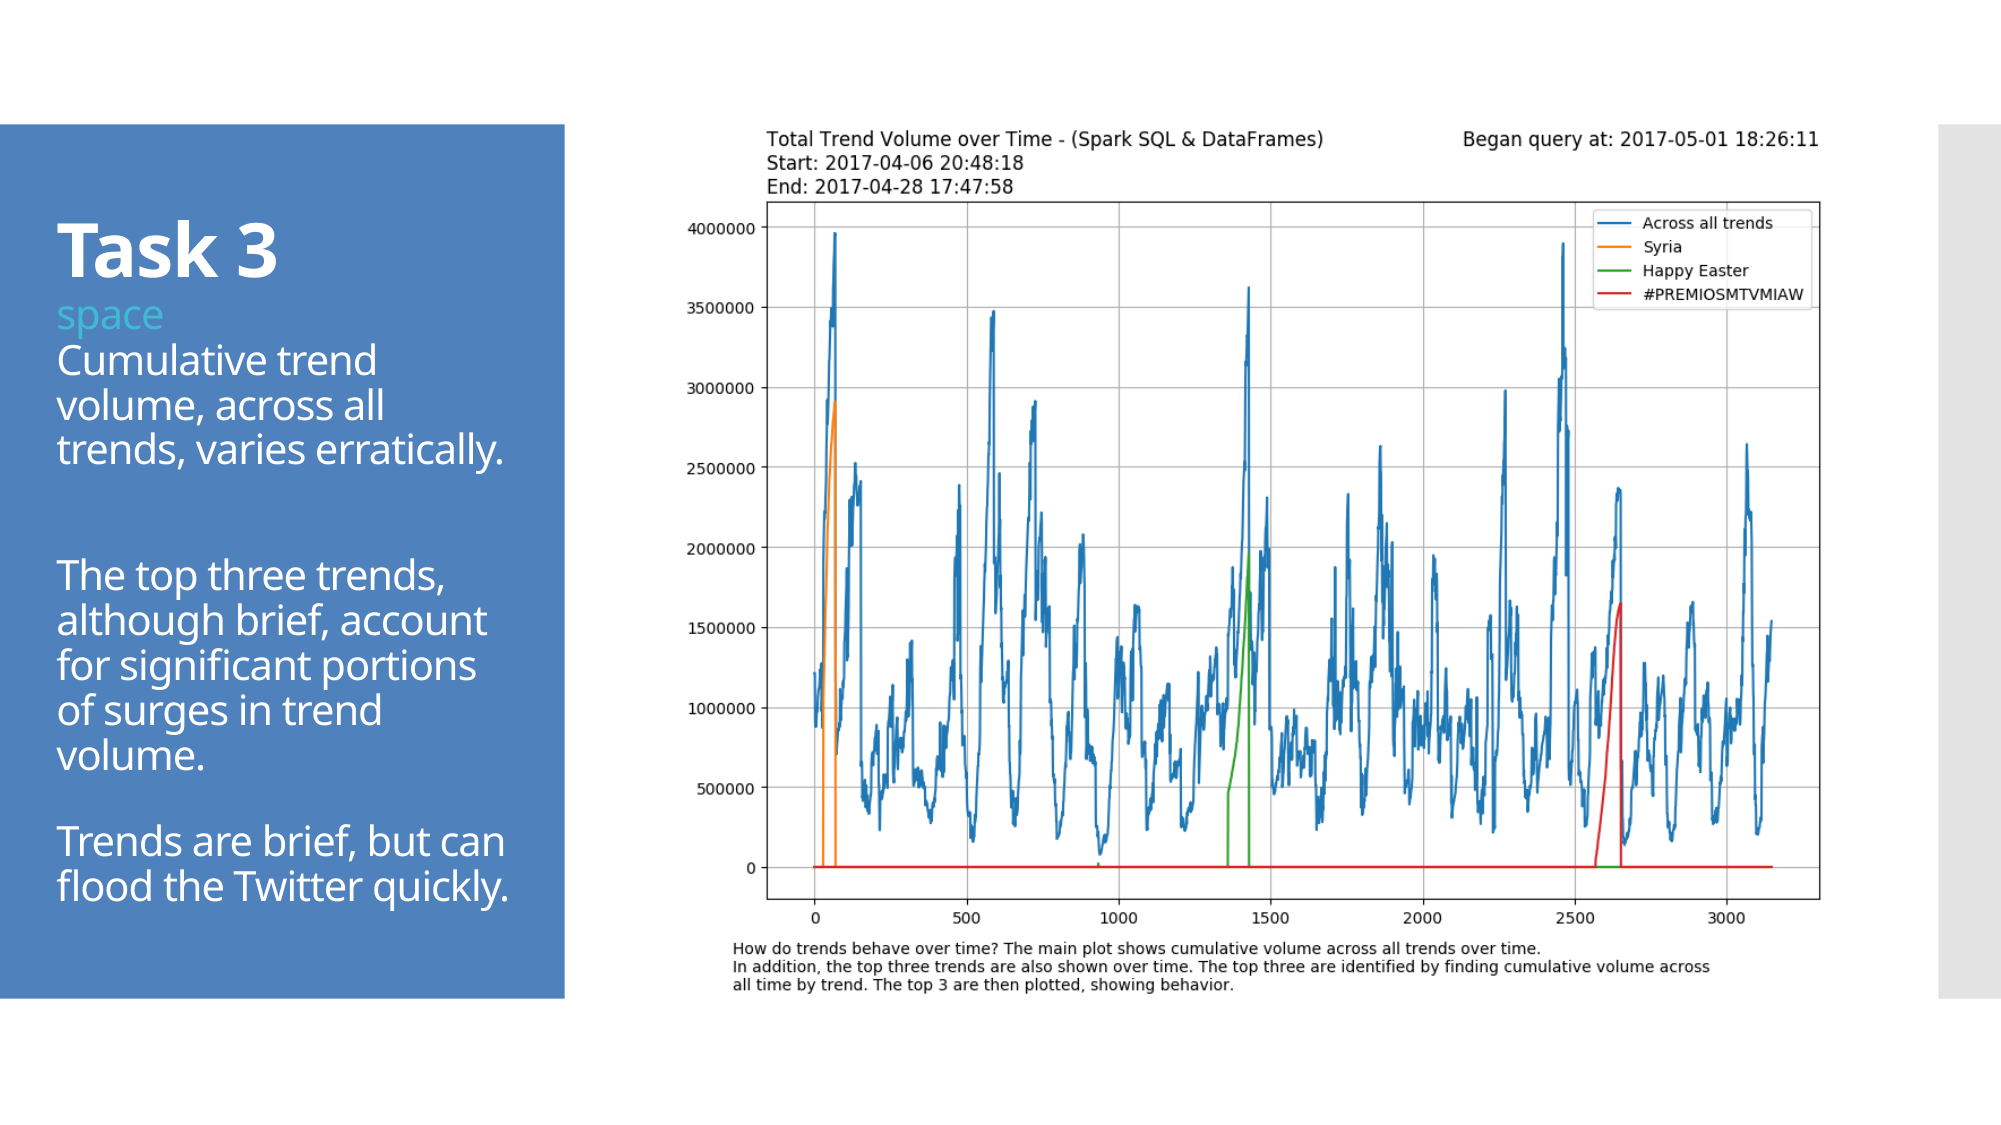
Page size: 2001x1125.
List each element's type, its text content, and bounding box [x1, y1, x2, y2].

picture [674, 118, 1834, 1005]
text_box Task 3 space Cumulative trend volume, across all trends, varies erratically. The top three trends, although brief, account for significant portions of surges in trend volume. Trends are brief, but can flood the Twitter quickly. [41, 184, 525, 939]
